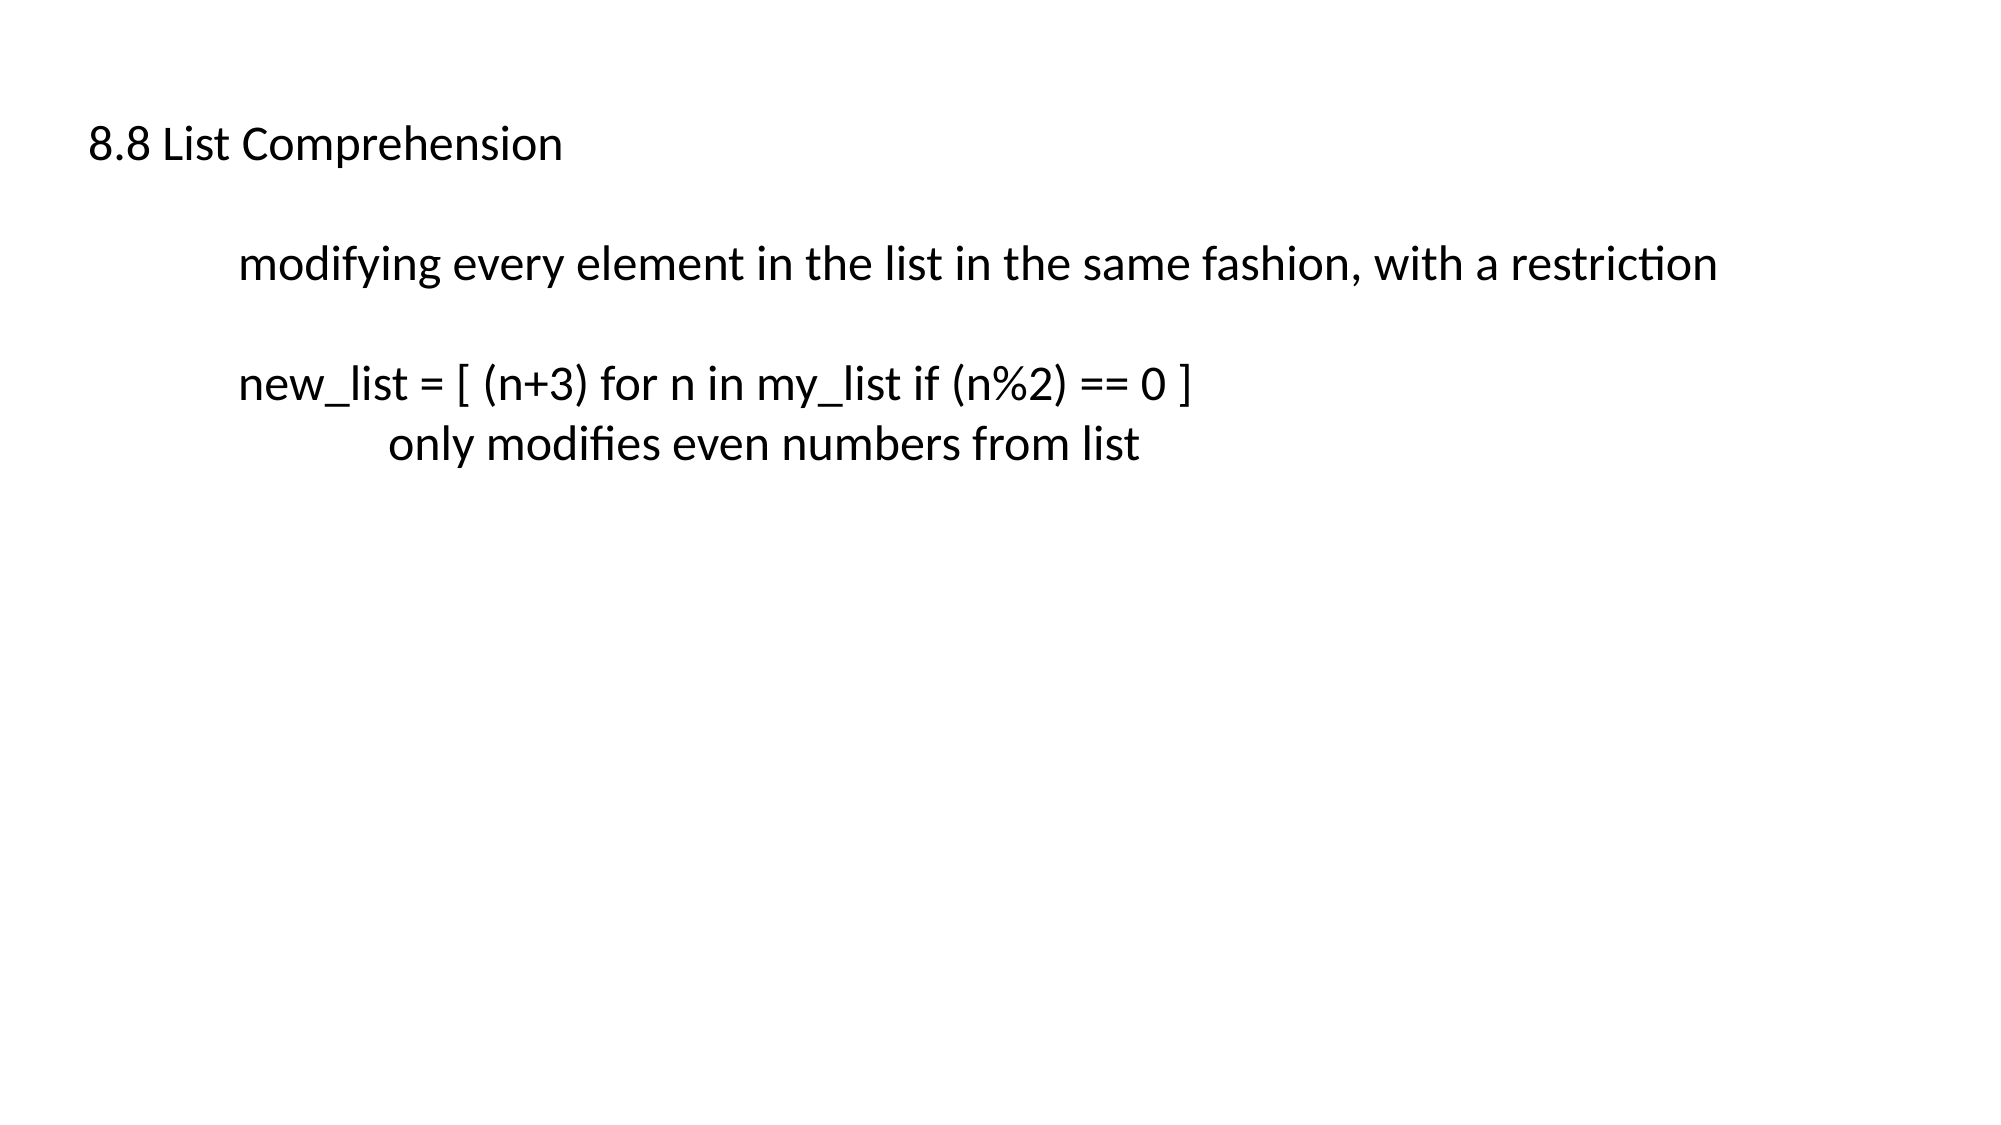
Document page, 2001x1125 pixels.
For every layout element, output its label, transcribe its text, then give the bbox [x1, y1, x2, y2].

text_box 8.8 List Comprehension modifying every element in the list in the same fashion, with a restriction new_list = [ (n+3) for n in my_list if (n%2) == 0 ] only modifies even numbers from list [73, 103, 1944, 478]
